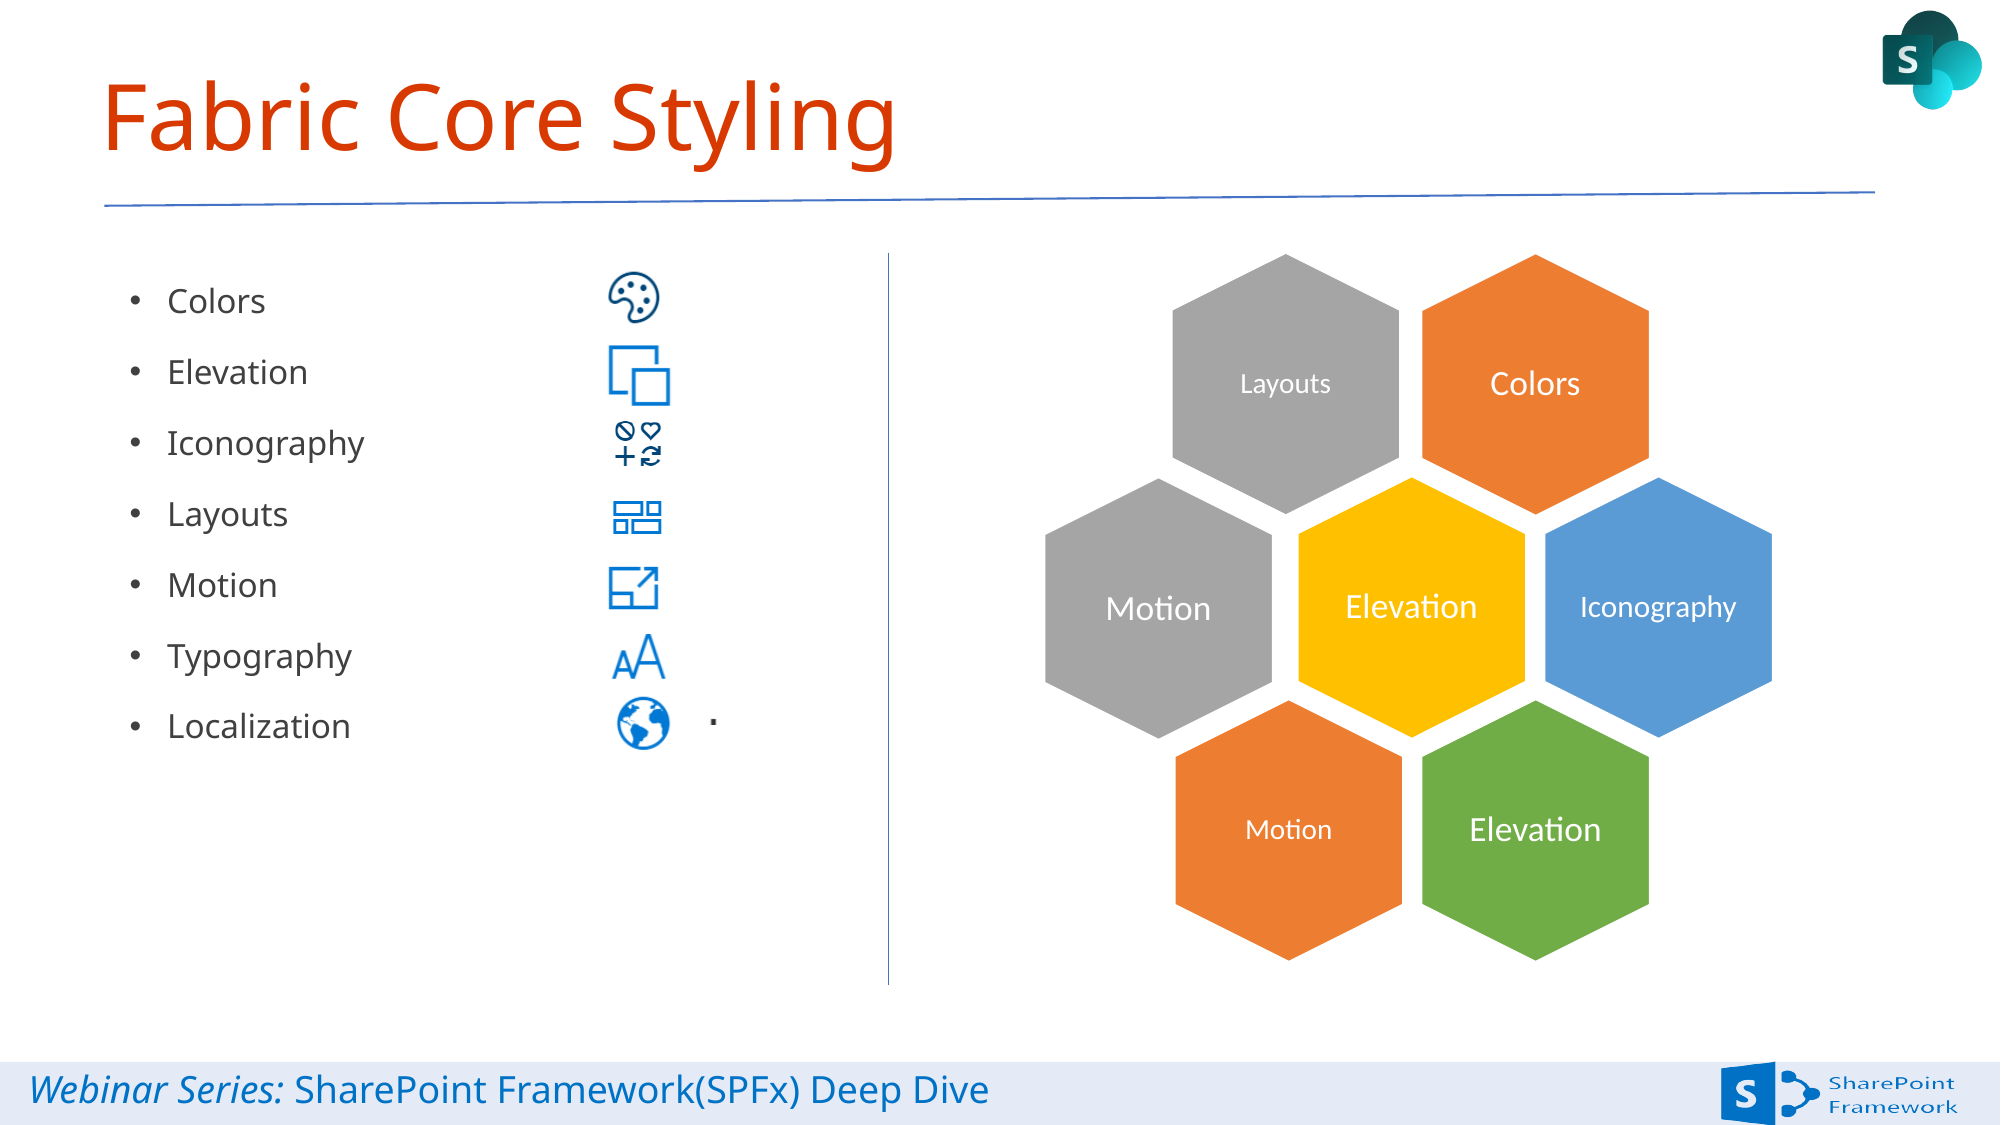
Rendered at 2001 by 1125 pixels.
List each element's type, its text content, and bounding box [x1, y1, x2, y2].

picture [565, 492, 718, 761]
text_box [798, 252, 2000, 1125]
picture [0, 1062, 798, 1125]
picture [590, 338, 693, 483]
picture [588, 261, 675, 334]
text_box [104, 192, 1875, 206]
title Fabric Core Styling [85, 68, 1214, 174]
picture [1881, 9, 1984, 111]
text_box Colors Elevation Iconography Layouts Motion Typography Localization [114, 275, 798, 753]
